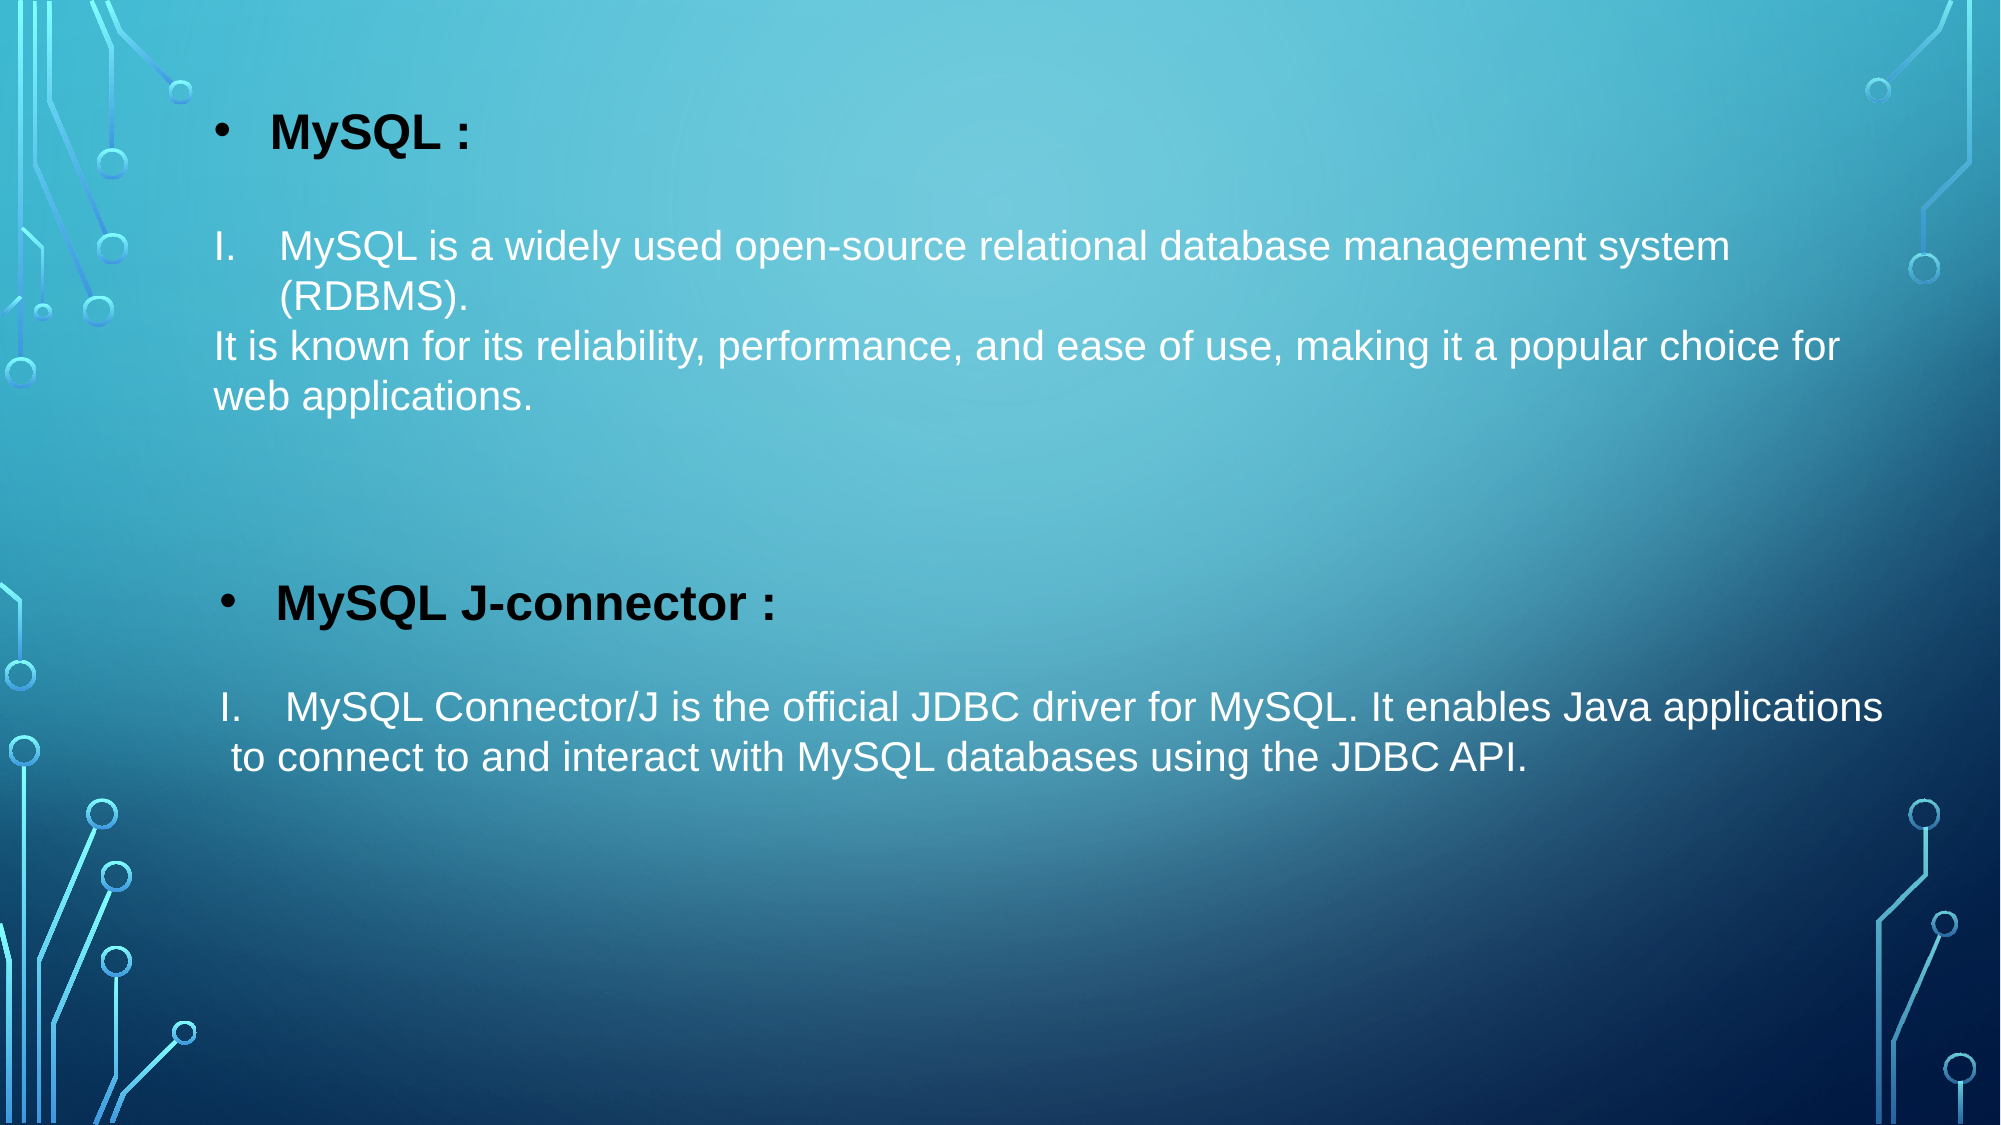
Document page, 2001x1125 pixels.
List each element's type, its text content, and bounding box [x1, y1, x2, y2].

text_box MySQL : MySQL is a widely used open-source relational database management system (RDBMS). It is known for its reliability, performance, and ease of use, making it a popular choice for web applications. [198, 91, 1894, 472]
text_box MySQL J-connector : MySQL Connector/J is the official JDBC driver for MySQL. It enables Java applications to connect to and interact with MySQL databases using the JDBC API. [204, 562, 1911, 833]
